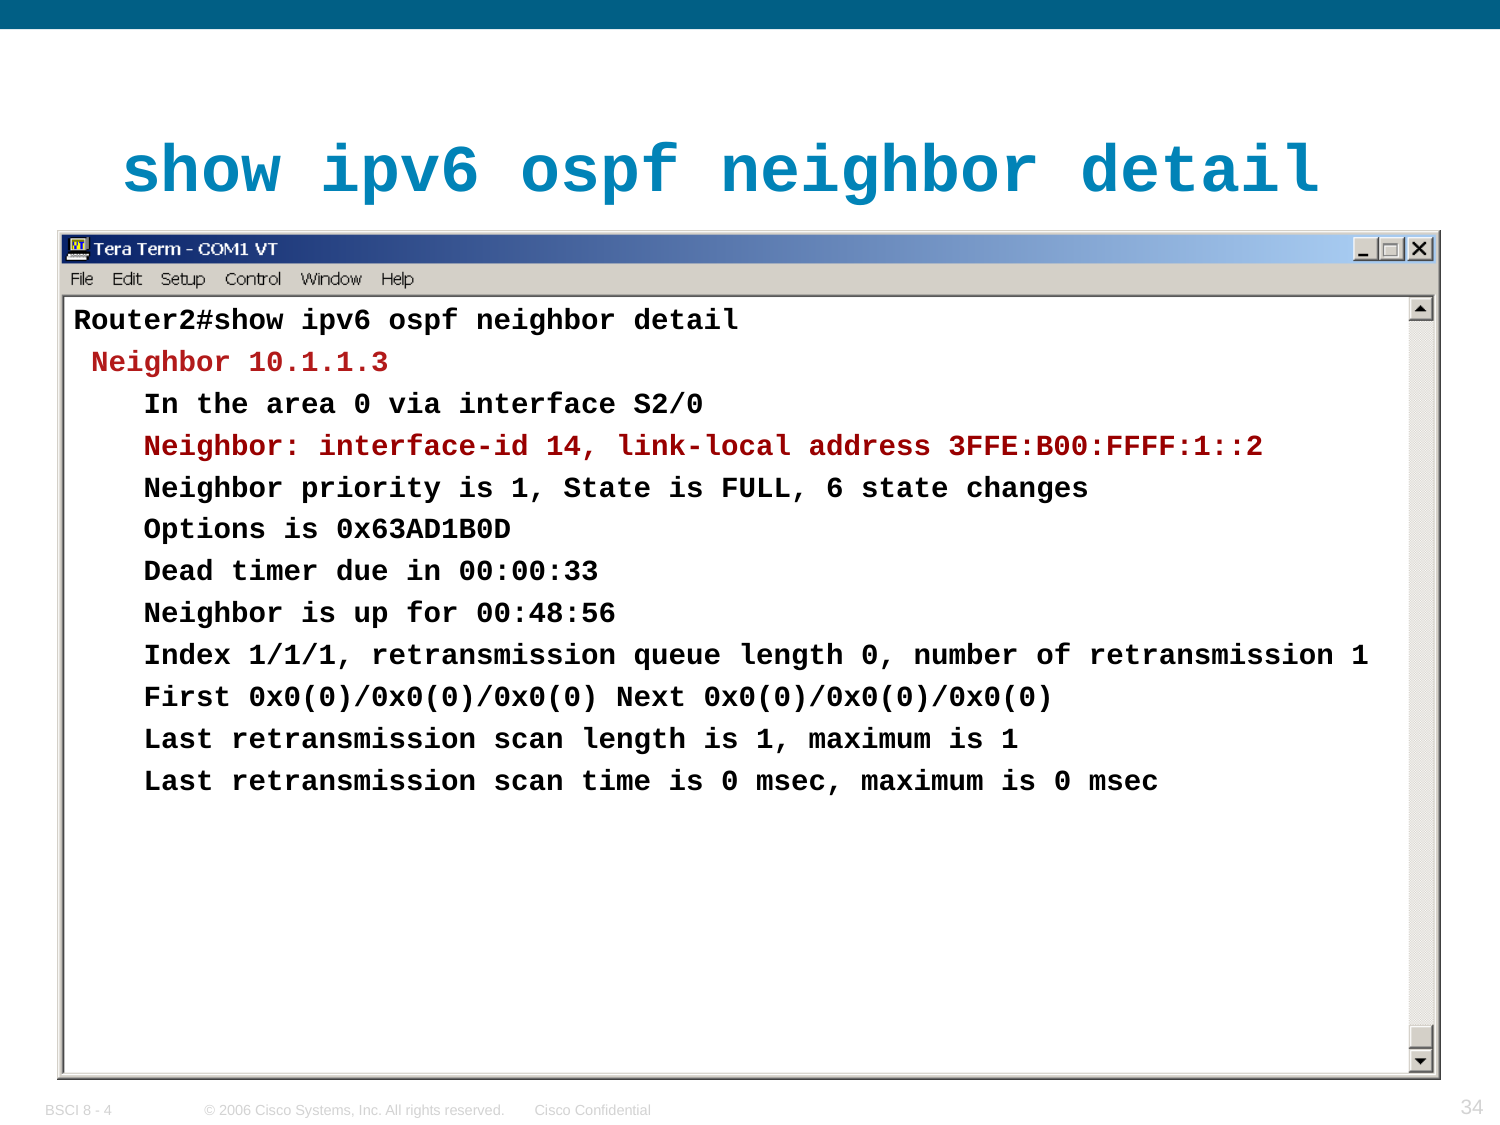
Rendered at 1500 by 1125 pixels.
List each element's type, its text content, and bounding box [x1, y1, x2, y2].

title show ipv6 ospf neighbor detail [107, 74, 1444, 213]
picture [57, 230, 1441, 1080]
